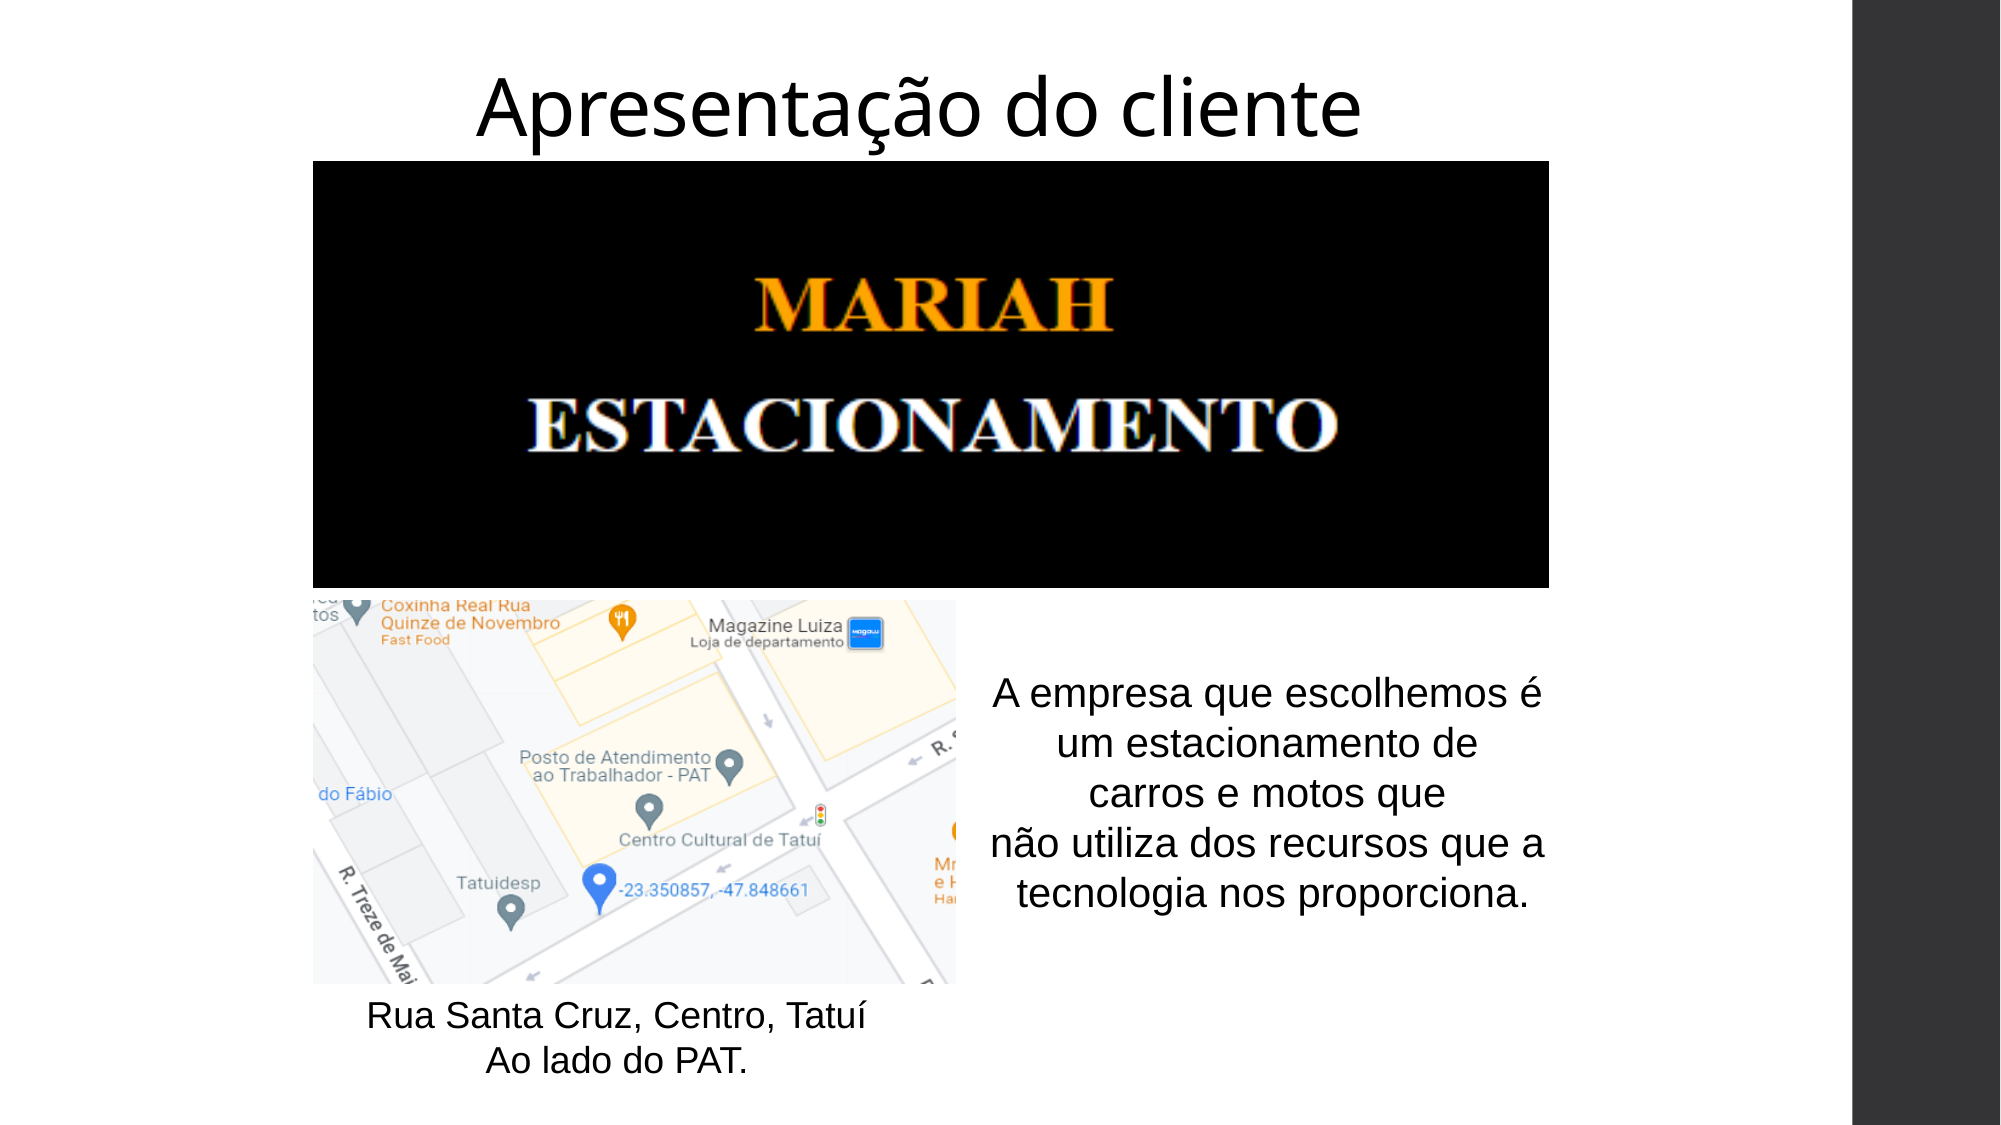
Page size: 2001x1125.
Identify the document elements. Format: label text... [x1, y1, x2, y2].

title Apresentação do cliente [125, 58, 1716, 162]
text_box Rua Santa Cruz, Centro, Tatuí Ao lado do PAT. [351, 993, 883, 1089]
text_box A empresa que escolhemos é um estacionamento de carros e motos que não utiliza dos recursos que a tecnologia nos proporciona. [975, 658, 1572, 924]
picture [312, 600, 956, 985]
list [312, 161, 1549, 588]
